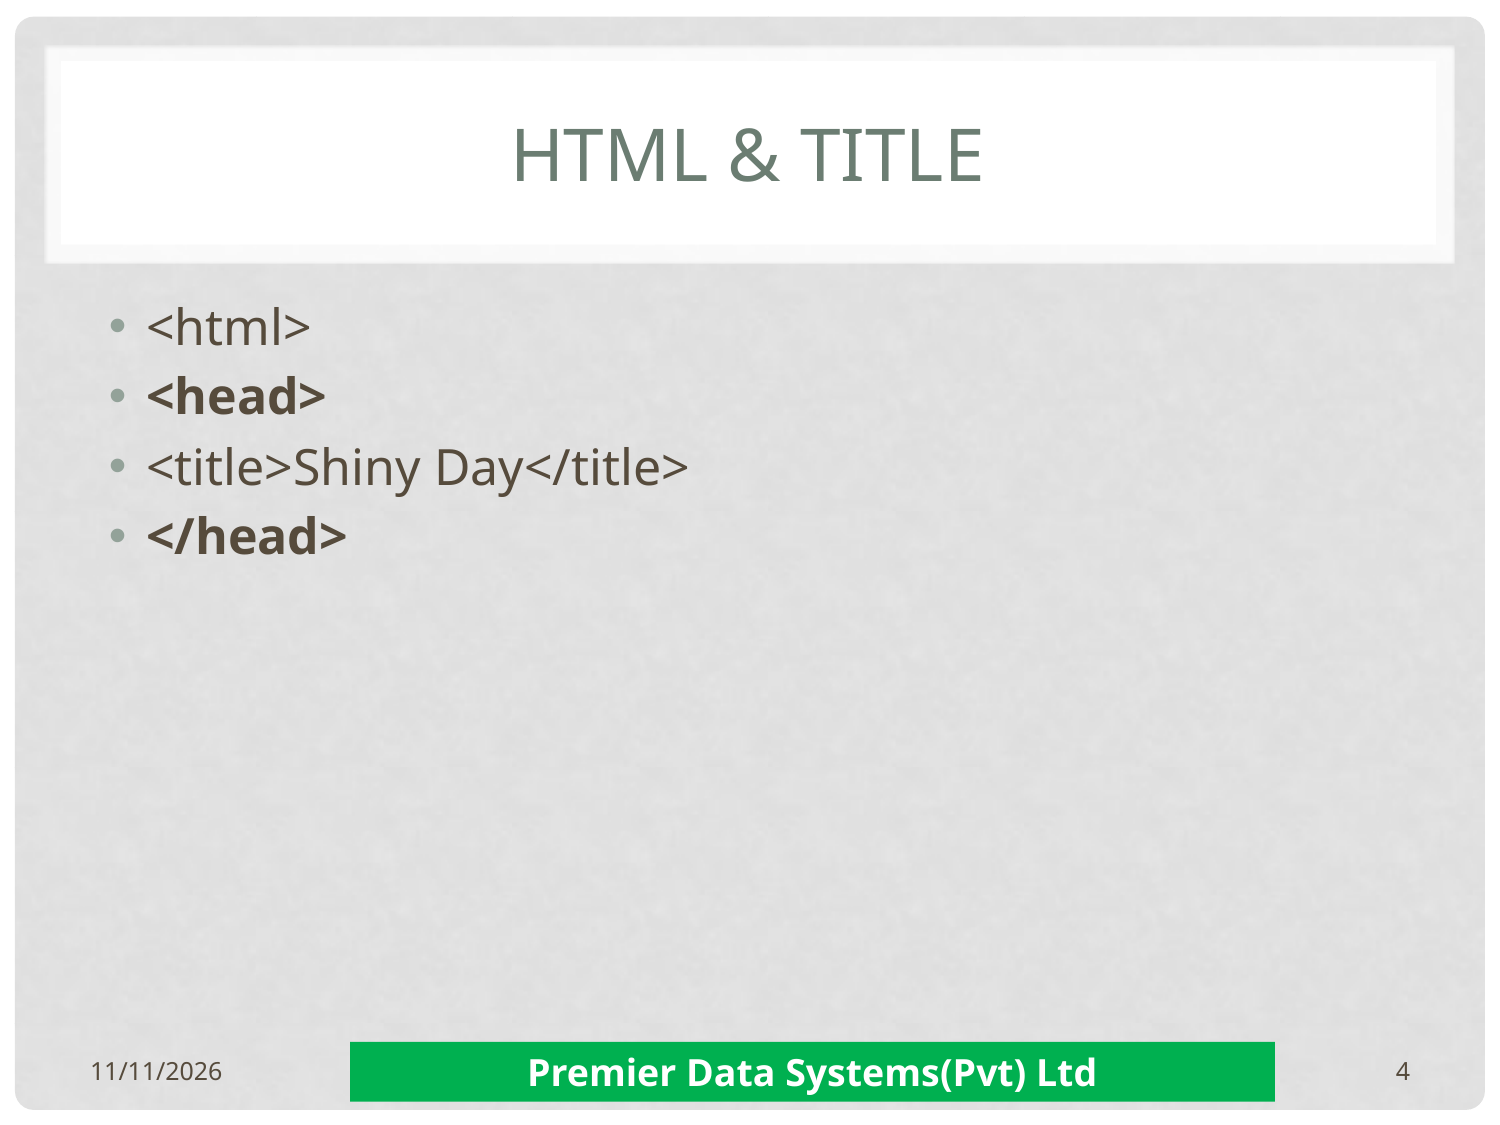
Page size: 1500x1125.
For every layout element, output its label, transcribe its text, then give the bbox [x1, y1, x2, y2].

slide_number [75, 1042, 425, 1103]
title Html & Title [69, 66, 1425, 238]
list <html> <head> <title>Shiny Day</title> </head> [75, 287, 1425, 1005]
text_box Premier Data Systems(Pvt) Ltd [350, 1041, 1275, 1102]
slide_number 4 [1074, 1042, 1425, 1103]
